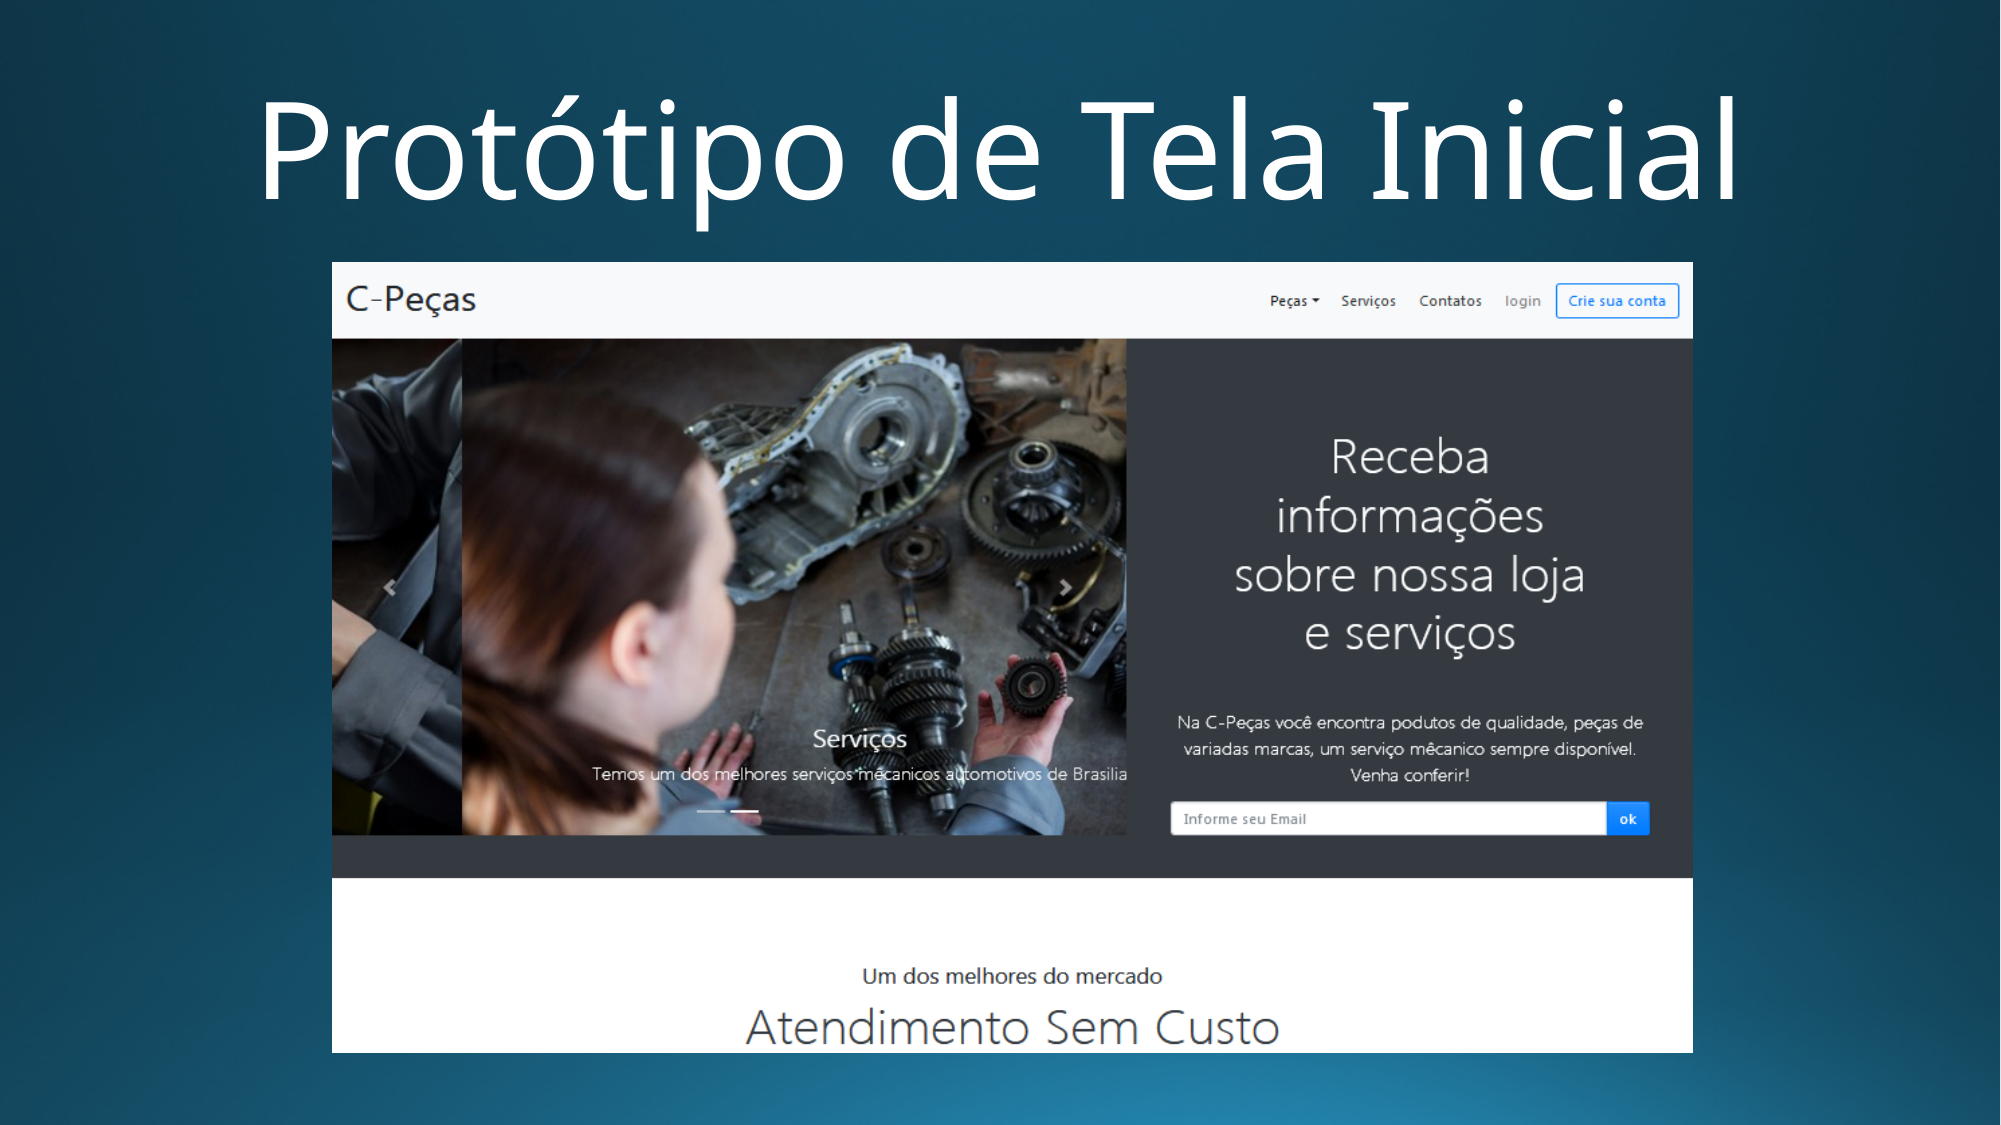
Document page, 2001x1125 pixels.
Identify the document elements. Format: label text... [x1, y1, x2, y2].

text_box Protótipo de Tela Inicial [0, 56, 2000, 234]
picture [0, 0, 2001, 1125]
